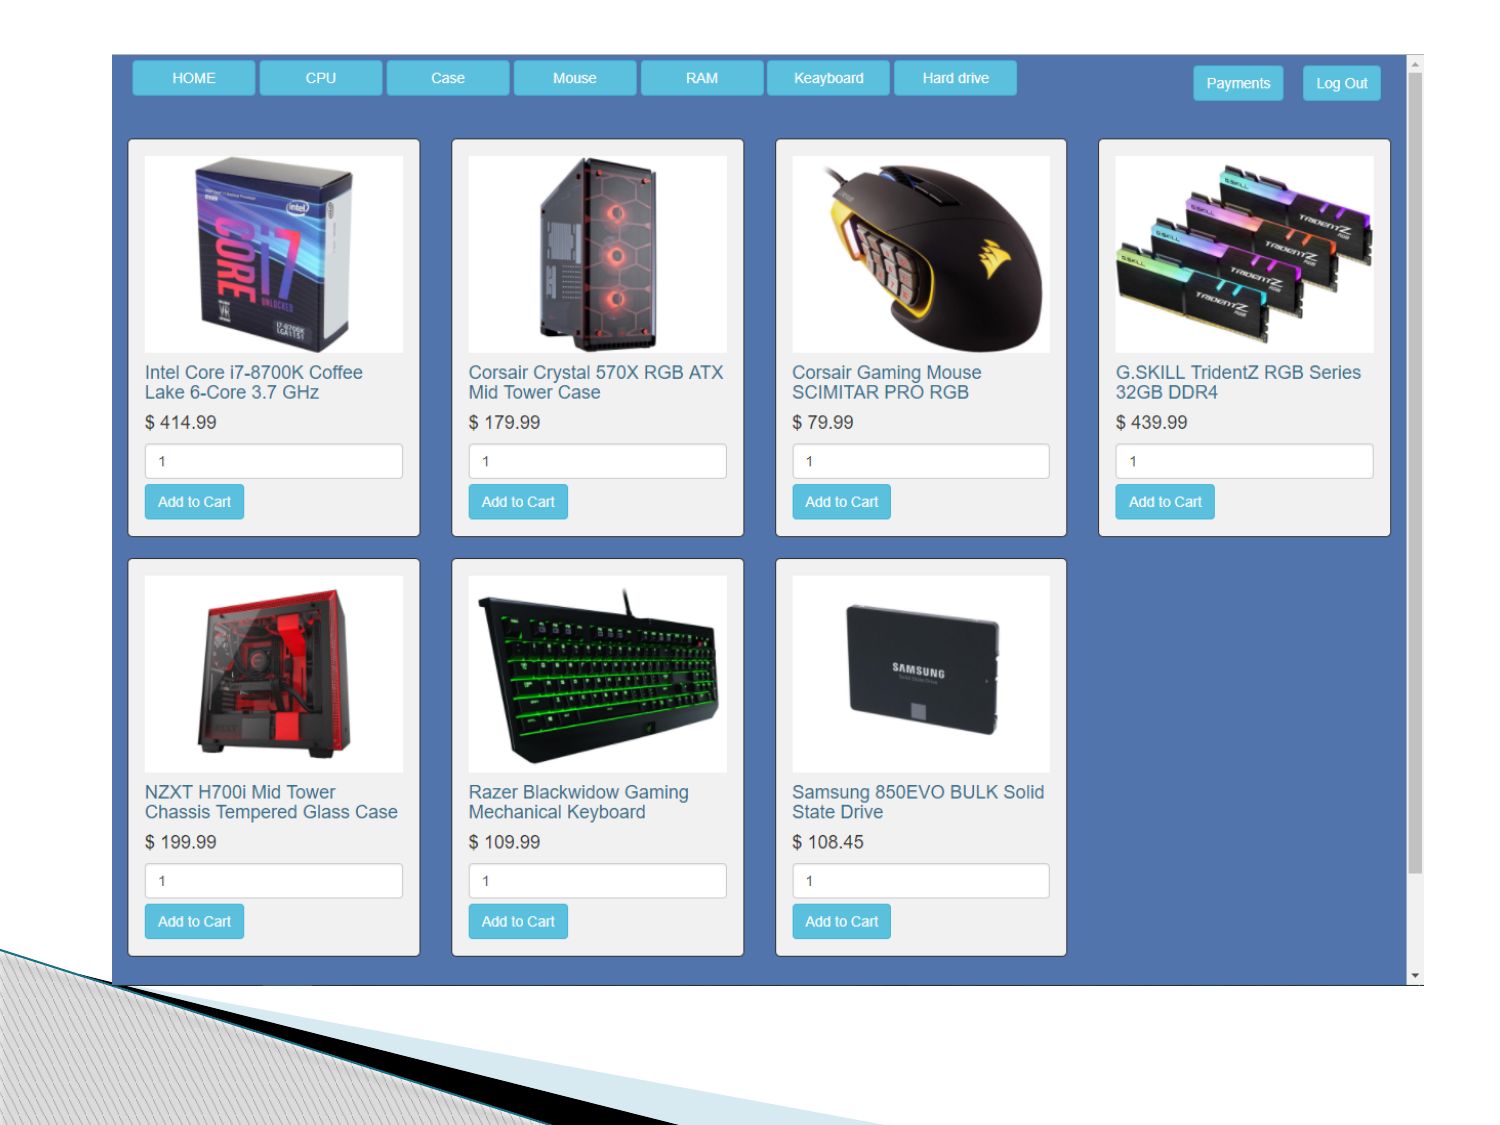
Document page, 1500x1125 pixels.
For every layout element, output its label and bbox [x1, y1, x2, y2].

list [111, 54, 1424, 986]
